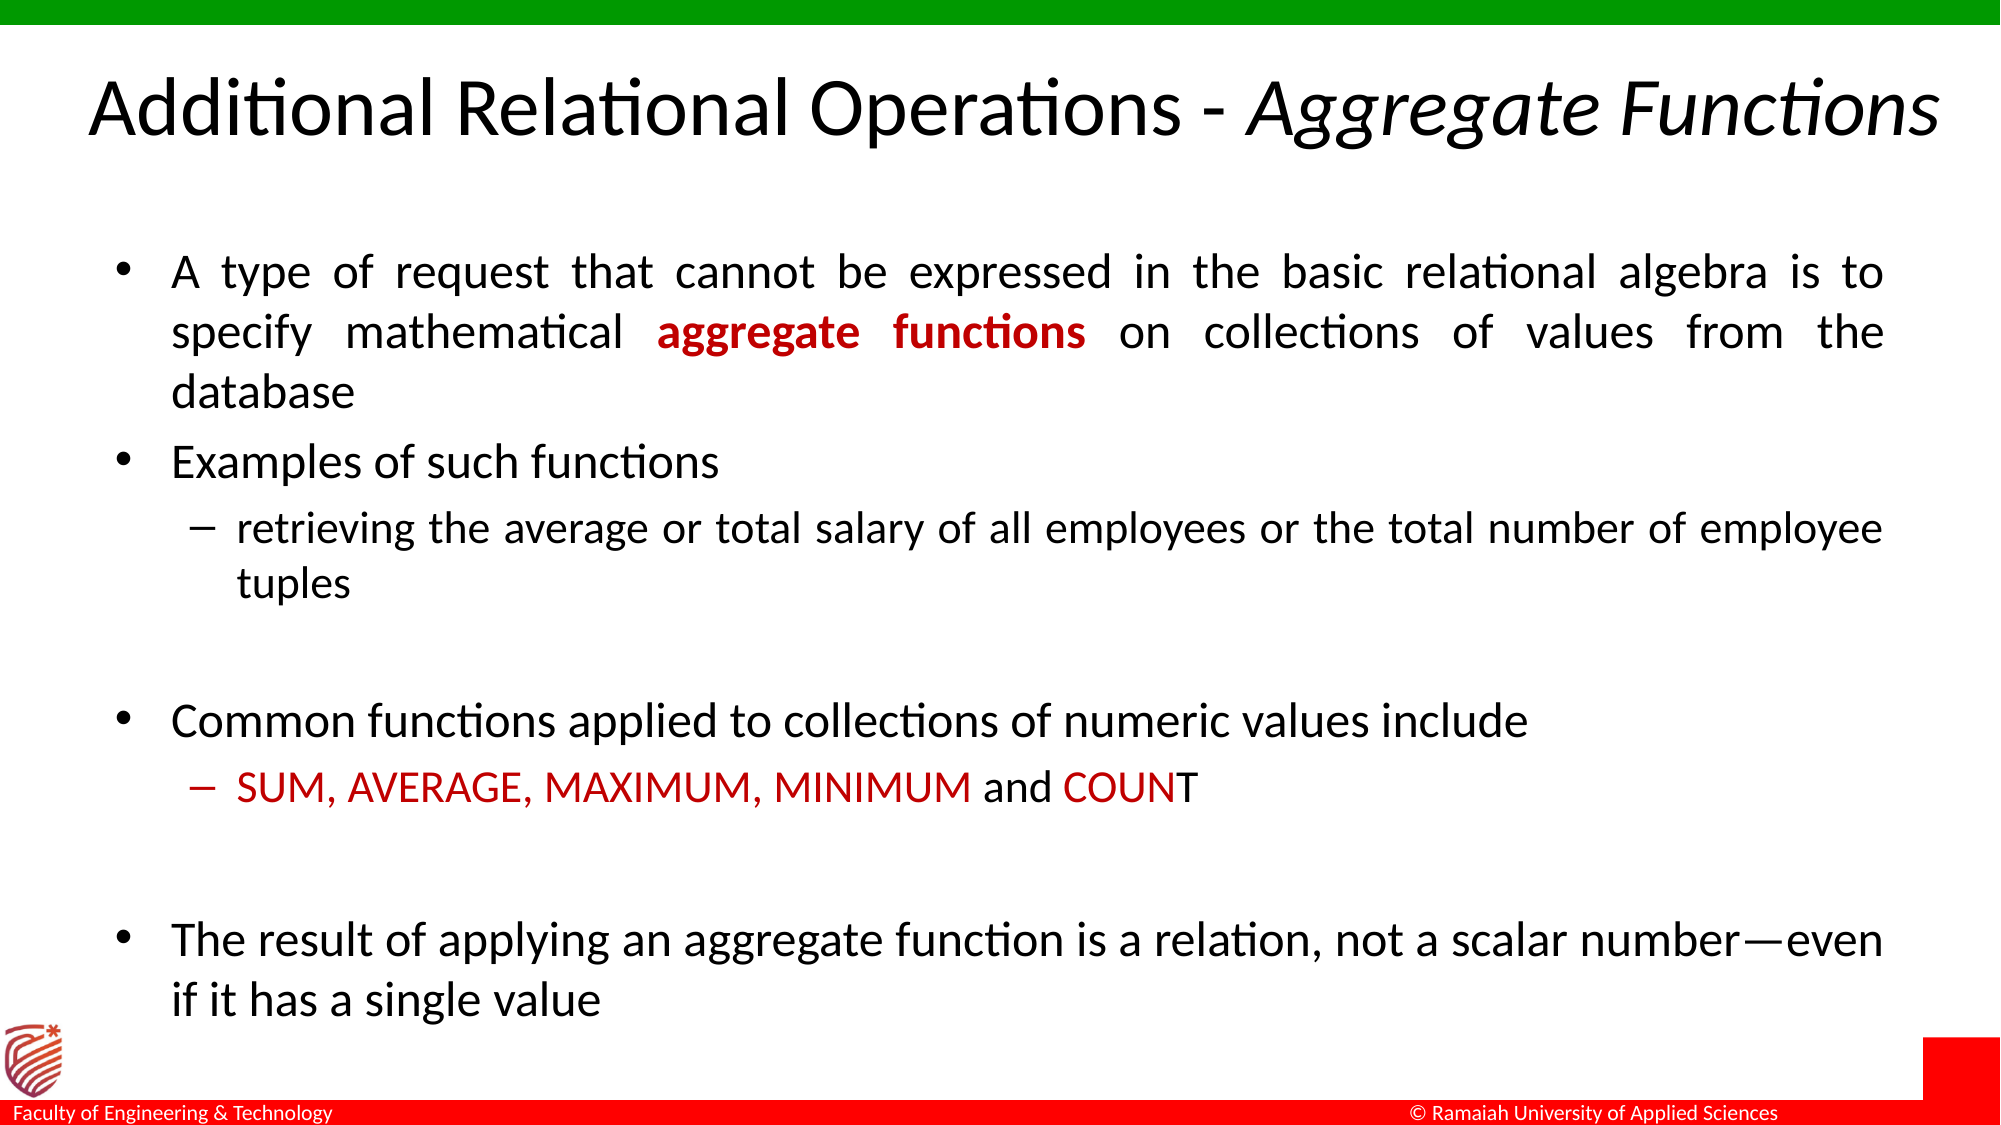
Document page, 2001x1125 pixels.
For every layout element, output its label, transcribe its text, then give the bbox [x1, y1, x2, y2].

picture [0, 1013, 69, 1100]
title Additional Relational Operations - Aggregate Functions [53, 45, 1977, 216]
list A type of request that cannot be expressed in the basic relational algebra is to specify mathematical aggregate functions on collections of values from the database Examples of such functions retrieving the average or total salary of all employees or the total number of employee tuples Common functions applied to collections of numeric values include SUM, AVERAGE, MAXIMUM, MINIMUM and COUNT The result of applying an aggregate function is a relation, not a scalar number—even if it has a single value [99, 231, 1900, 1005]
